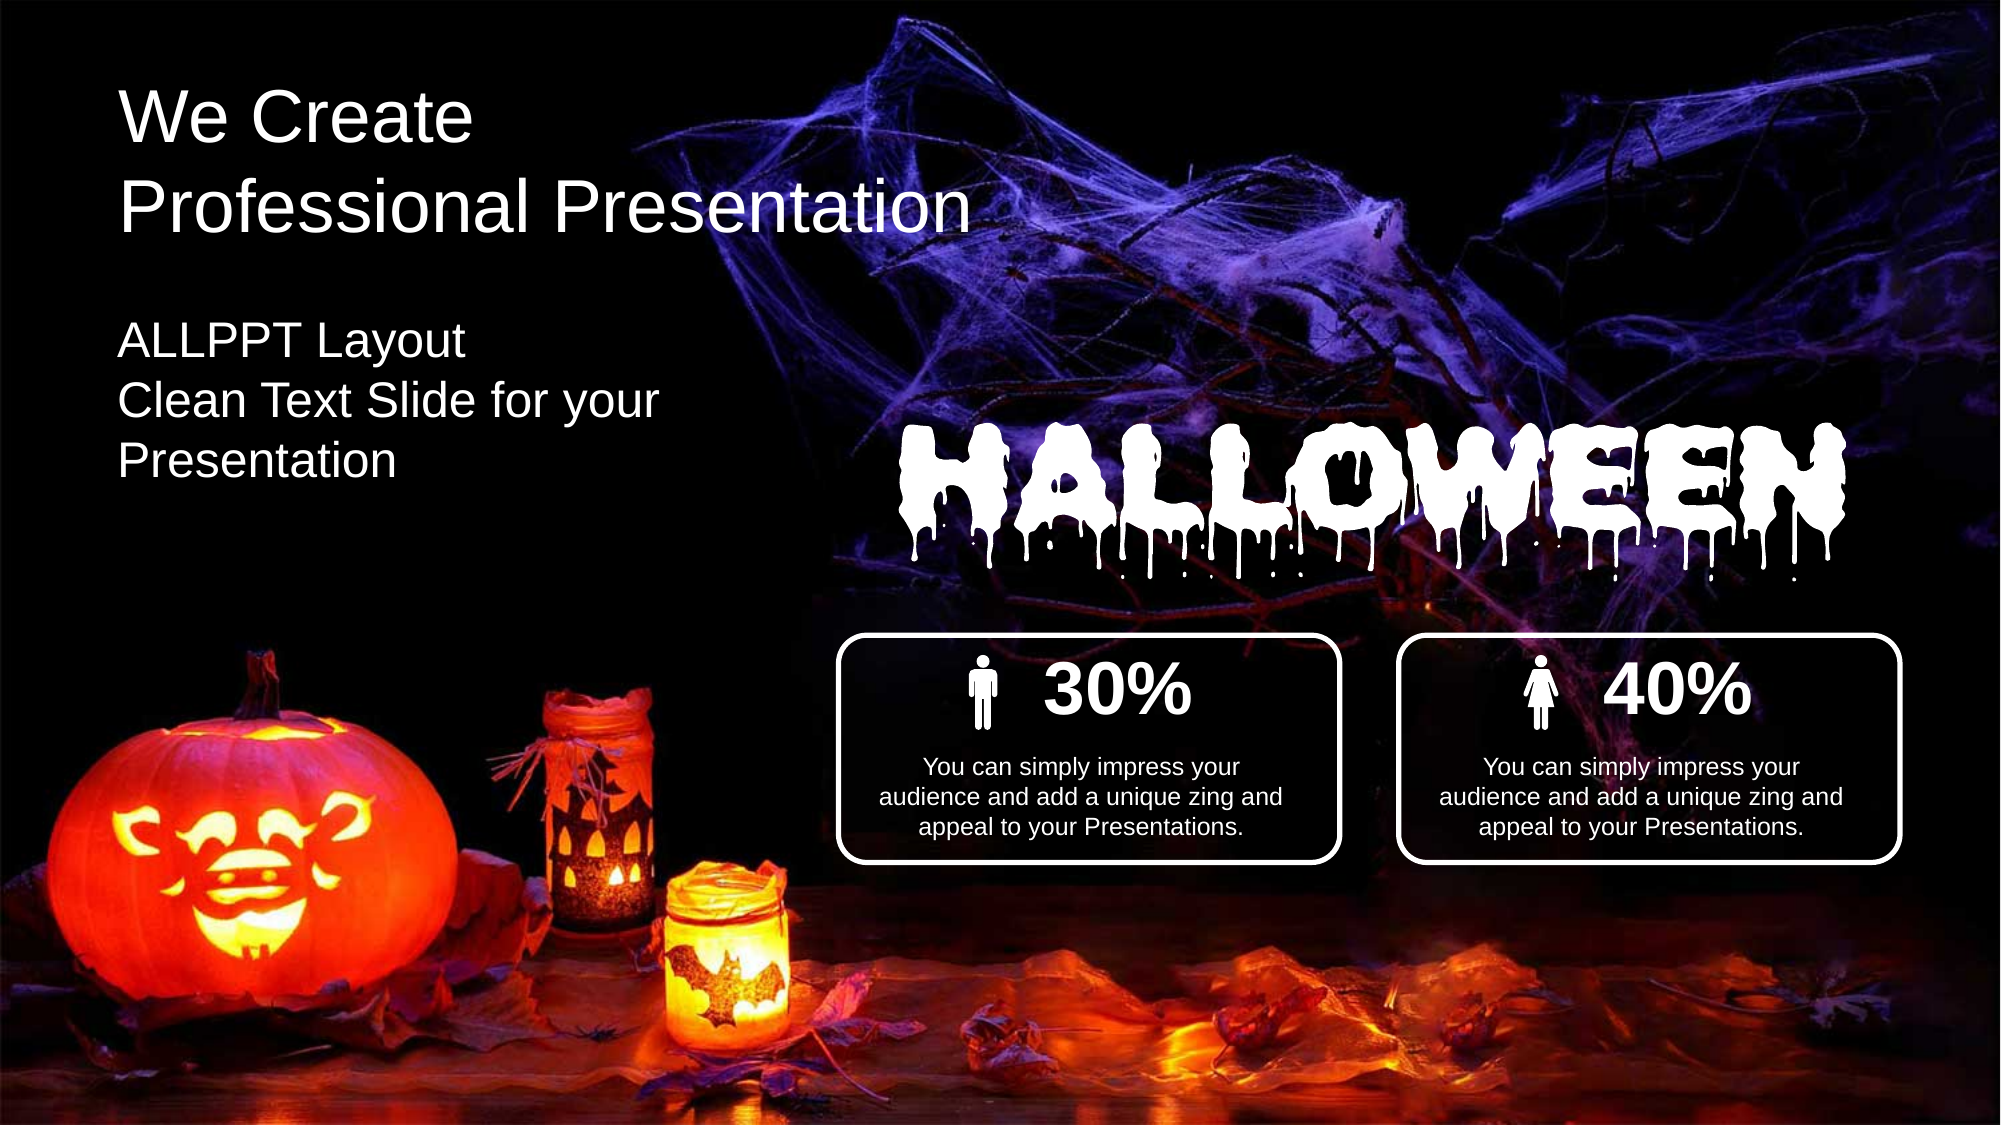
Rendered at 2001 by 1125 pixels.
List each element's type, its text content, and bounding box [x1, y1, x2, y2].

text_box We Create Professional Presentation [110, 67, 984, 248]
text_box ALLPPT Layout Clean Text Slide for your Presentation [102, 299, 707, 495]
text_box [837, 634, 1341, 864]
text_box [968, 632, 1210, 739]
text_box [1523, 632, 1770, 739]
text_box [898, 421, 1846, 582]
text_box [1397, 634, 1902, 864]
picture [0, 0, 2001, 1125]
text_box You can simply impress your audience and add a unique zing and appeal to your Presentations. [1422, 743, 1862, 848]
text_box You can simply impress your audience and add a unique zing and appeal to your Presentations. [862, 743, 1302, 848]
